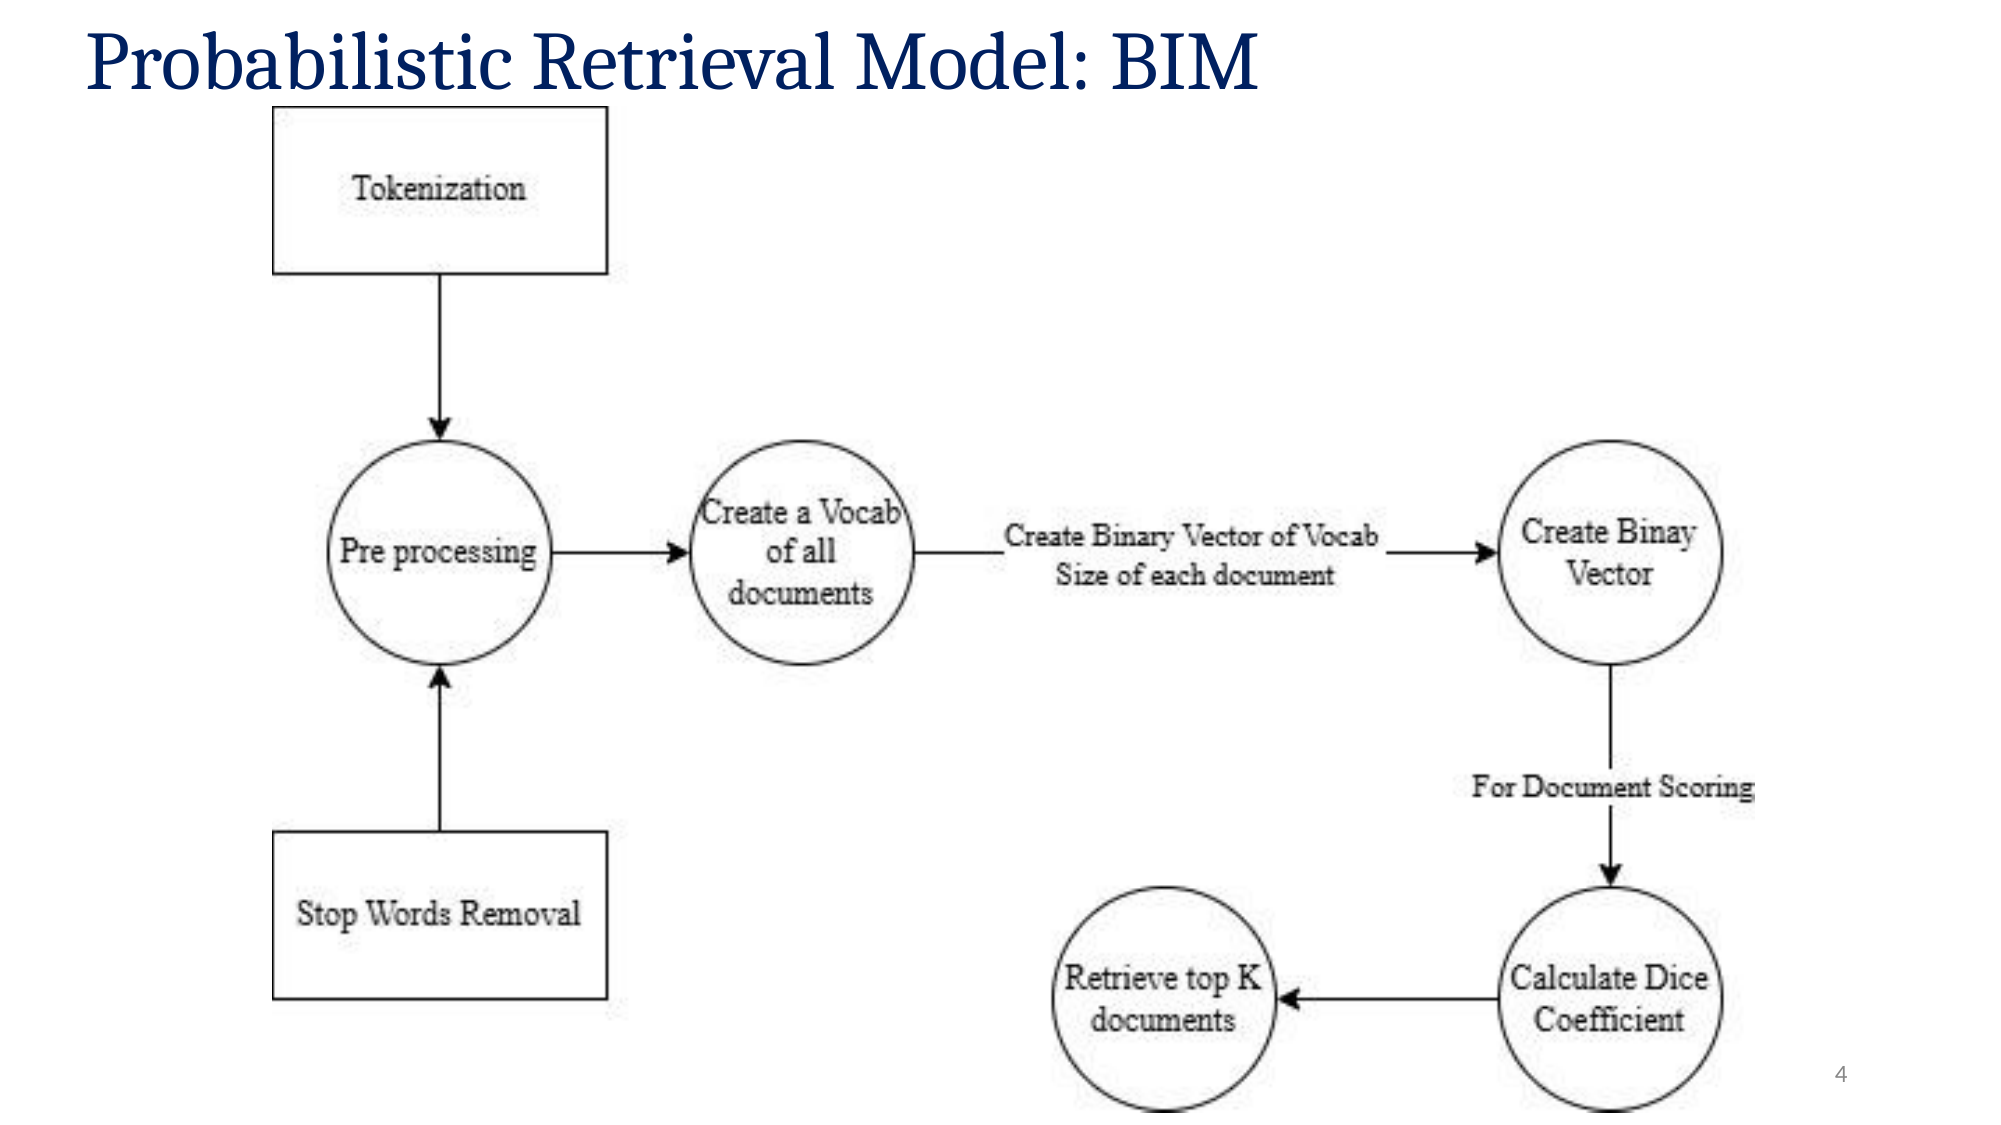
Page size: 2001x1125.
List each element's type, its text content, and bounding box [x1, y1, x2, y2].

picture [272, 106, 1755, 1113]
slide_number ‹#› [1759, 1042, 1863, 1103]
title Probabilistic Retrieval Model: BIM [70, 0, 1826, 186]
